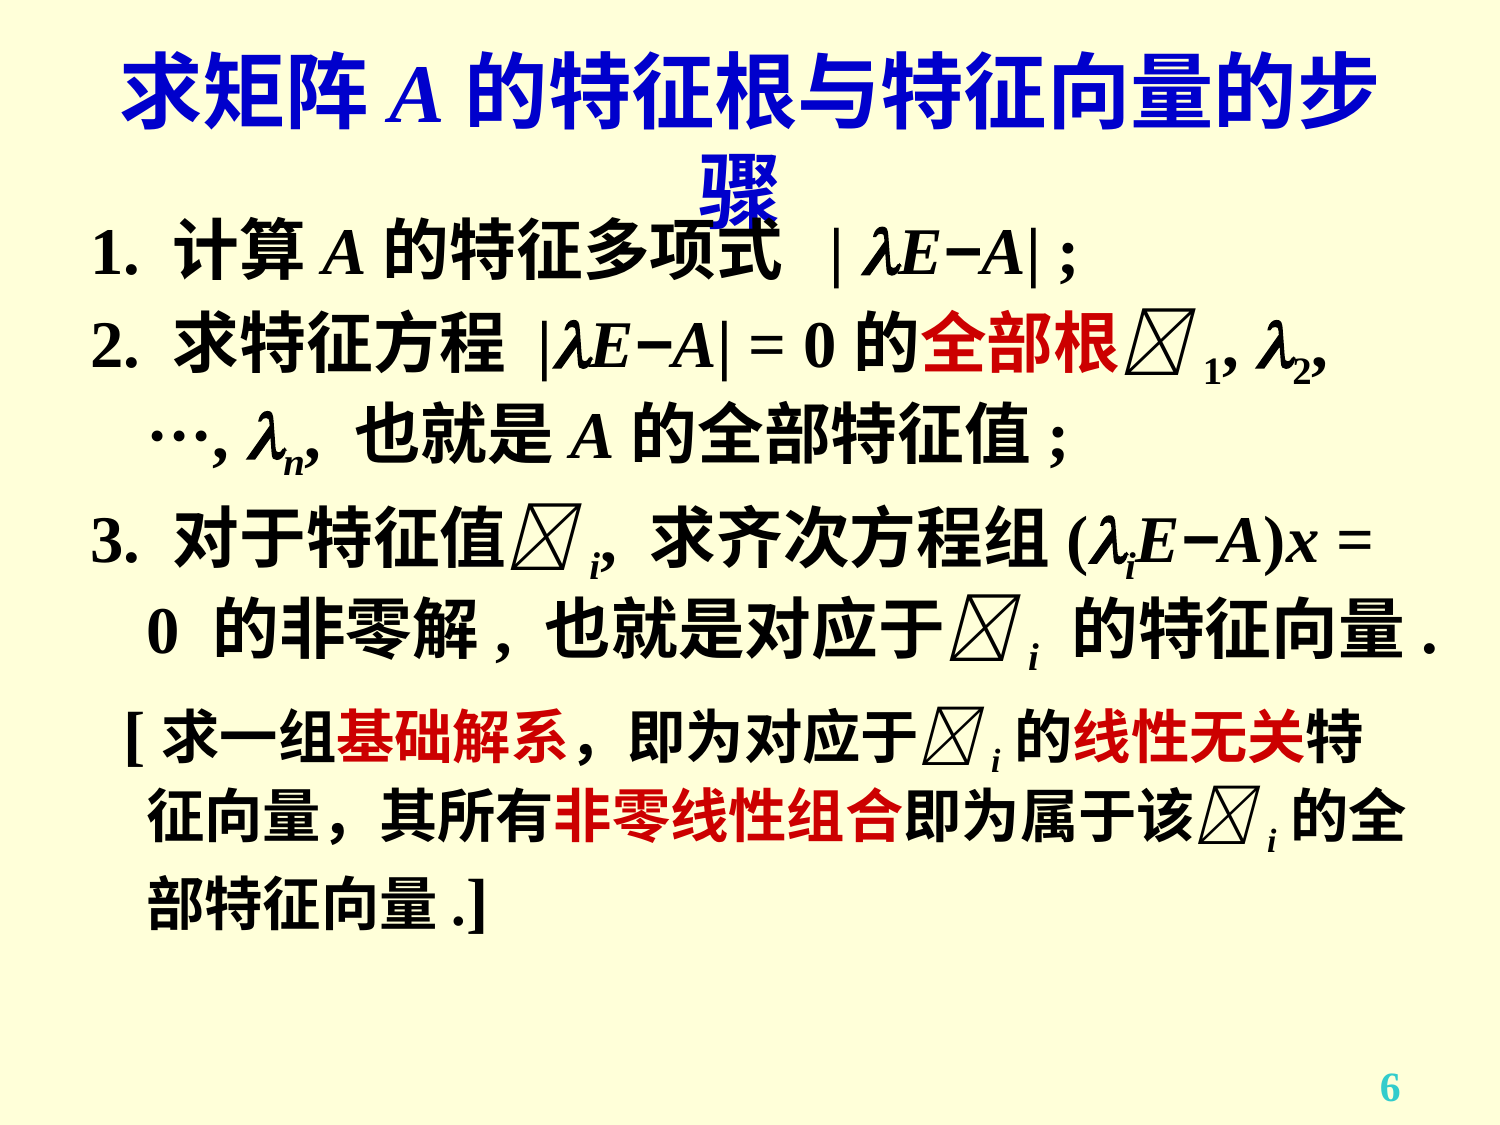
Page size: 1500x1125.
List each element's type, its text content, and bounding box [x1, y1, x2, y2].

list 1. 计算A的特征多项式 | E−A| ; 2. 求特征方程 |E−A| = 0的全部根1, 2, ···, n, 也就是A的全部特征值; 3. 对于特征值i, 求齐次方程组(iE−A)x = 0 的非零解, 也就是对应于i 的特征向量. [求一组基础解系，即为对应于i的线性无关特征向量，其所有非零线性组合即为属于该i的全部特征向量.] [75, 200, 1425, 943]
title 求矩阵A的特征根与特征向量的步骤 [75, 45, 1425, 200]
